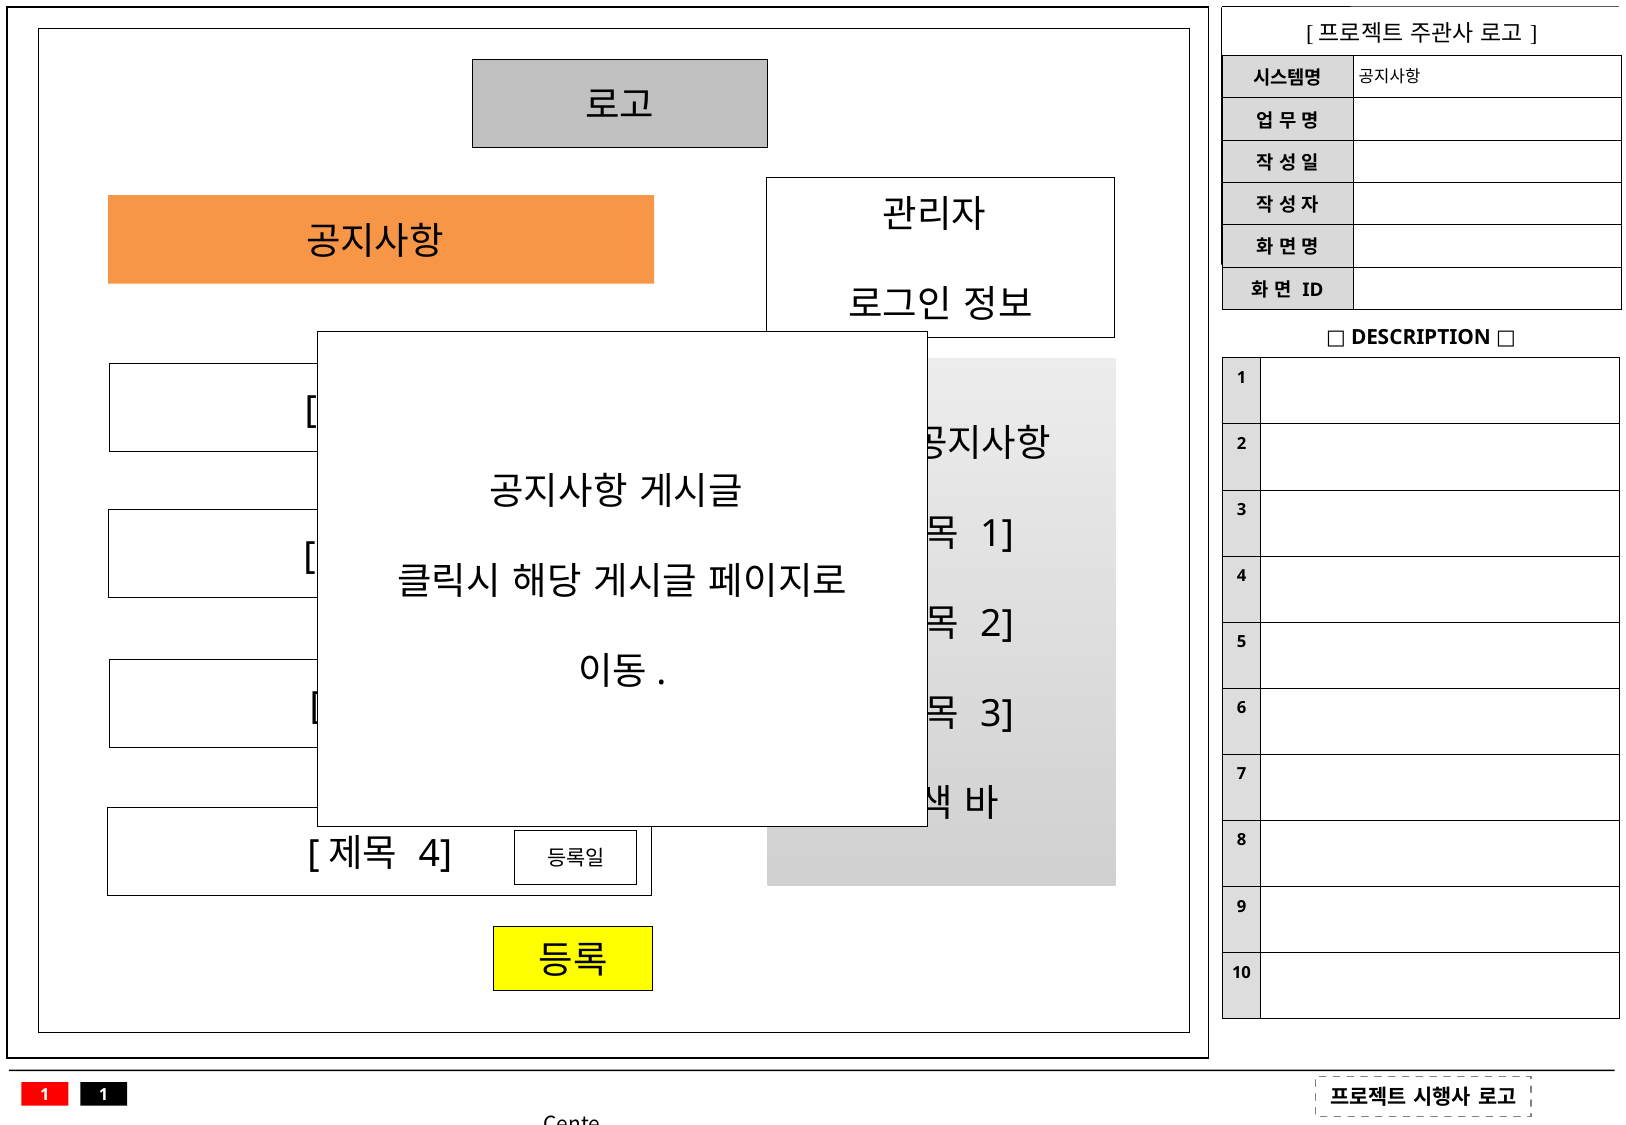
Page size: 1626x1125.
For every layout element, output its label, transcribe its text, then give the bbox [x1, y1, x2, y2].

table_cell [1261, 424, 1619, 490]
table_cell [1261, 689, 1619, 754]
table_cell [1354, 225, 1621, 267]
table_cell [1261, 821, 1619, 886]
text_box 등록일 [514, 830, 637, 885]
table_cell 10 [1223, 953, 1260, 1018]
table_cell 시스템명 [1223, 56, 1353, 97]
text_box [38, 28, 1190, 1033]
table_cell 업 무 명 [1223, 98, 1353, 140]
table_cell 4 [1223, 557, 1260, 622]
table_header □ DESCRIPTION □ [1223, 314, 1619, 357]
table_cell [1261, 557, 1619, 622]
table_cell [1354, 183, 1621, 224]
text_box 1 [80, 1082, 128, 1106]
table_cell 작 성 일 [1223, 141, 1353, 182]
text_box 로고 [472, 59, 768, 148]
text_box 최근 공지사항 [제목 1] [제목 2] [제목 3] 검색 바 [767, 358, 1116, 886]
text_box [제목 2] [108, 509, 317, 598]
table_cell 2 [1223, 424, 1260, 490]
table_cell 9 [1223, 887, 1260, 952]
table_cell 5 [1223, 623, 1260, 688]
table_cell [1261, 953, 1619, 1018]
table_cell 1 [1223, 358, 1260, 423]
table_cell [1261, 755, 1619, 820]
text_box 관리자 로그인 정보 [766, 177, 1115, 338]
table_cell [1261, 623, 1619, 688]
table_cell 6 [1223, 689, 1260, 754]
table_cell 공지사항 [1354, 56, 1621, 97]
table_cell 작 성 자 [1223, 183, 1353, 224]
table_header [프로젝트 주관사 로고] [1222, 7, 1621, 55]
text_box [제목 1] [109, 363, 317, 452]
table_cell [1354, 98, 1621, 140]
text_box 1 [21, 1082, 69, 1106]
table_cell 7 [1223, 755, 1260, 820]
table_cell 화 면 명 [1223, 225, 1353, 267]
table_cell [1261, 358, 1619, 423]
table_cell 8 [1223, 821, 1260, 886]
table_cell 화 면 ID [1223, 268, 1353, 309]
table_cell [1354, 268, 1621, 309]
text_box Center [529, 1103, 623, 1125]
table_cell [1261, 887, 1619, 952]
table_cell [1261, 491, 1619, 556]
text_box [제목 3] [109, 659, 317, 748]
text_box 공지사항 게시글 클릭시 해당 게시글 페이지로 이동. [317, 331, 928, 827]
text_box 등록 [493, 926, 653, 991]
text_box 공지사항 [106, 193, 656, 286]
text_box [제목 4] [107, 807, 652, 896]
table_cell 3 [1223, 491, 1260, 556]
table_cell [1354, 141, 1621, 182]
text_box [9, 18, 1191, 94]
